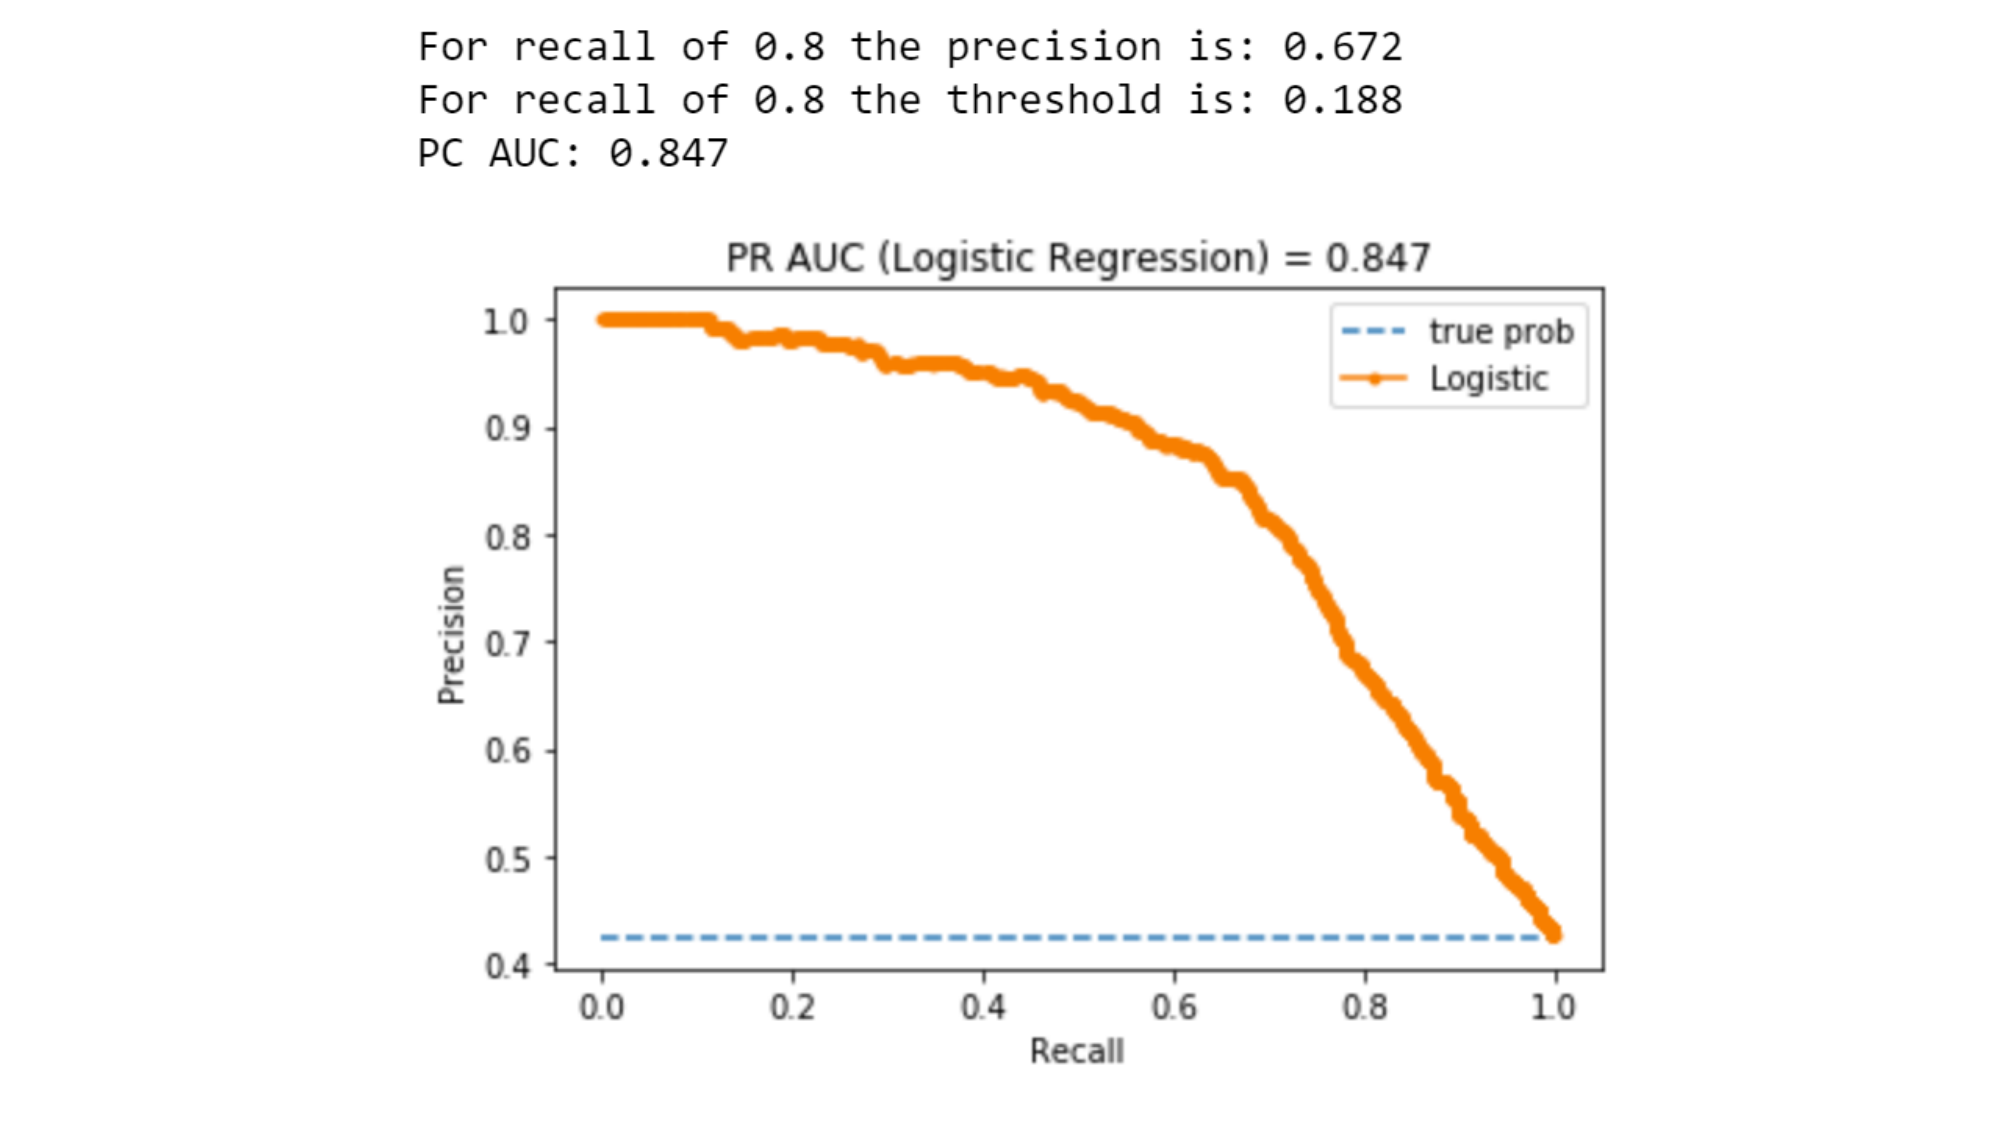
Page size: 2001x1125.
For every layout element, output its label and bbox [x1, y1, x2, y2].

picture [290, 15, 1710, 1110]
